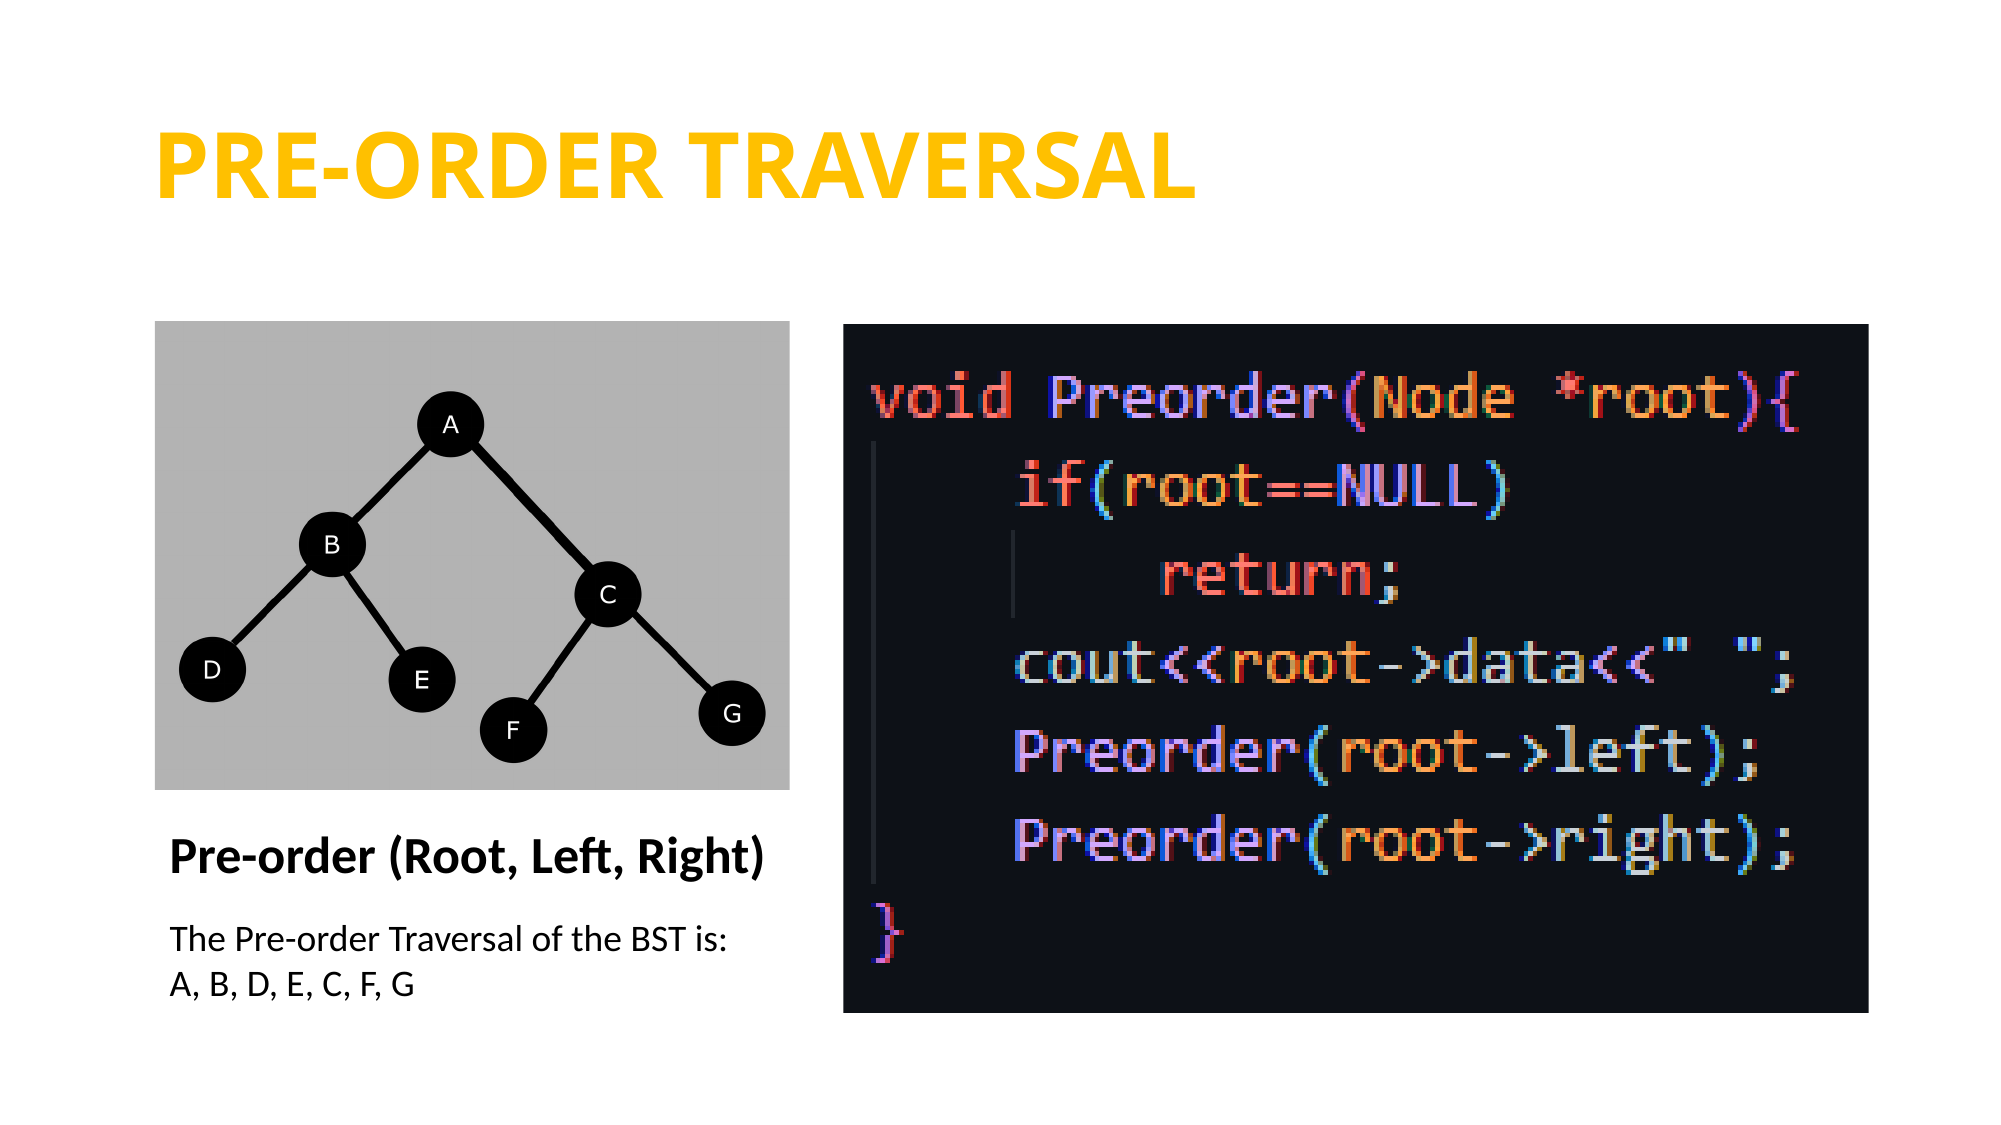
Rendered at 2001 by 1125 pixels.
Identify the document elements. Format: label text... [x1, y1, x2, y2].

text_box The Pre-order Traversal of the BST is: A, B, D, E, C, F, G [154, 906, 747, 1012]
text_box Pre-order (Root, Left, Right) [154, 814, 843, 892]
title PRE-ORDER TRAVERSAL [137, 59, 1863, 278]
picture [154, 321, 790, 790]
picture [843, 324, 1869, 1013]
